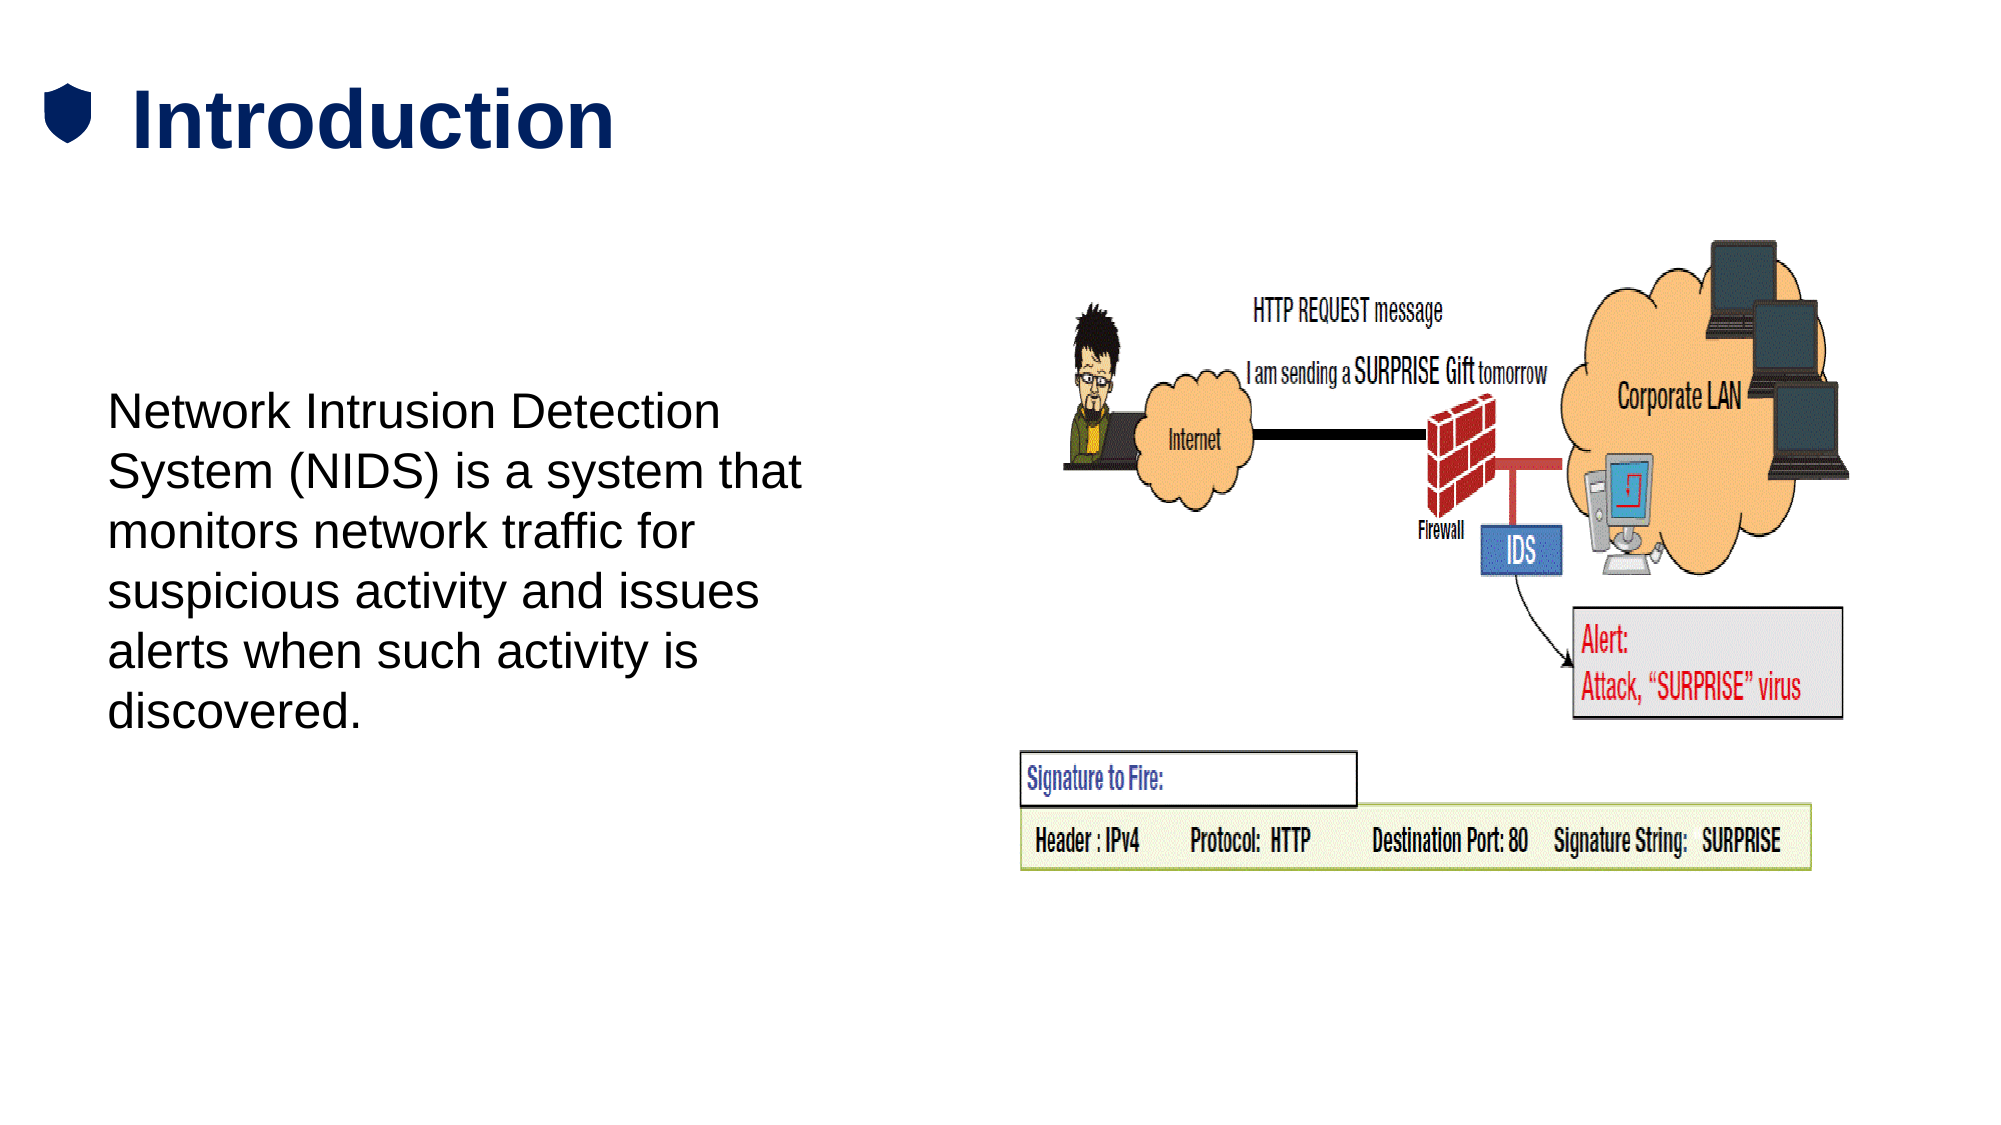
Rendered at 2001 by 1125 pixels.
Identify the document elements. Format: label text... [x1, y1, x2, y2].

text_box Introduction [116, 57, 663, 173]
picture [999, 232, 1856, 893]
text_box [42, 81, 93, 146]
text_box Network Intrusion Detection System (NIDS) is a system that monitors network traffic for suspicious activity and issues alerts when such activity is discovered. [92, 371, 823, 746]
